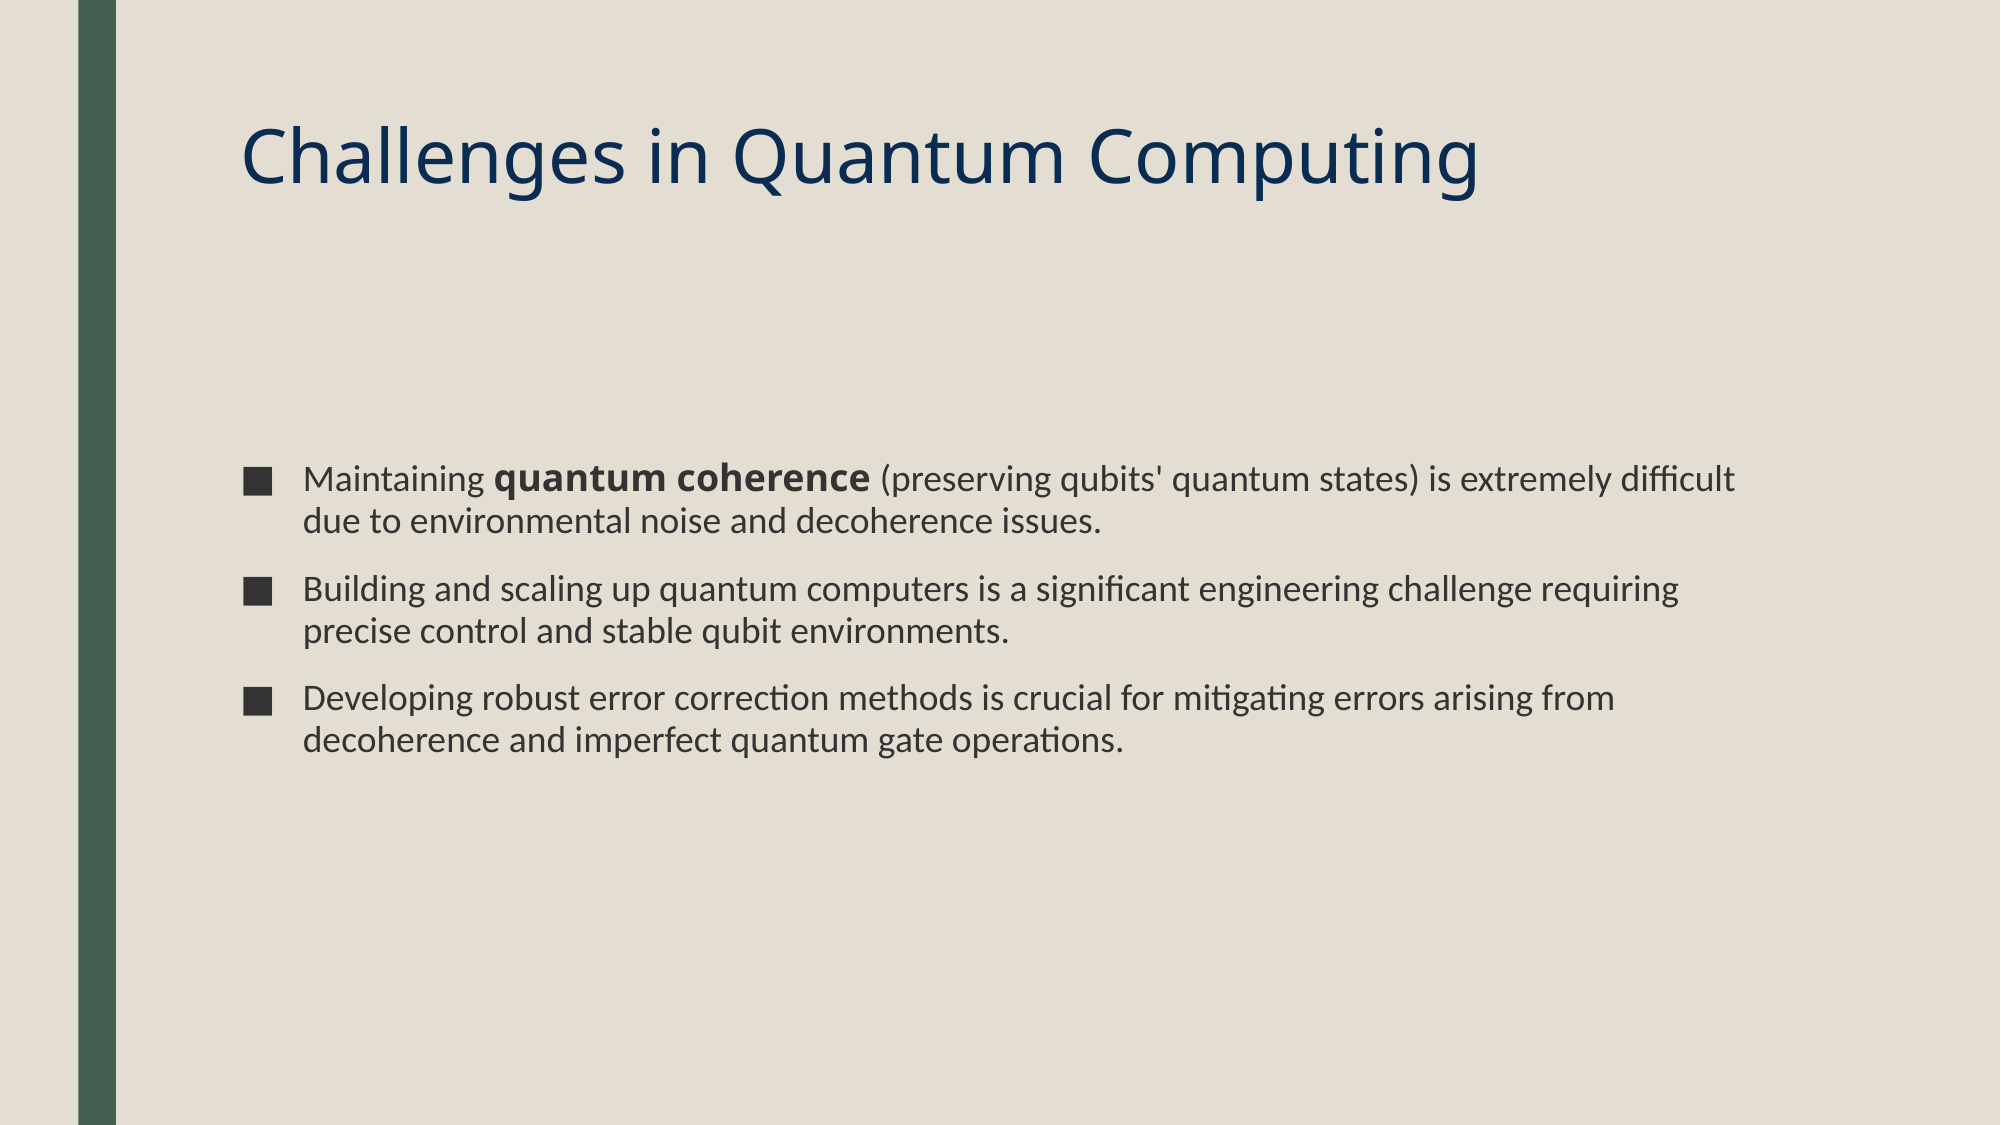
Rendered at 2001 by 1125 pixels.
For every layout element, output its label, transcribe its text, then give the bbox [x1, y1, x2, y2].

title Challenges in Quantum Computing [225, 112, 1800, 357]
list Maintaining quantum coherence (preserving qubits' quantum states) is extremely difficult due to environmental noise and decoherence issues. Building and scaling up quantum computers is a significant engineering challenge requiring precise control and stable qubit environments. Developing robust error correction methods is crucial for mitigating errors arising from decoherence and imperfect quantum gate operations. [225, 375, 1800, 963]
